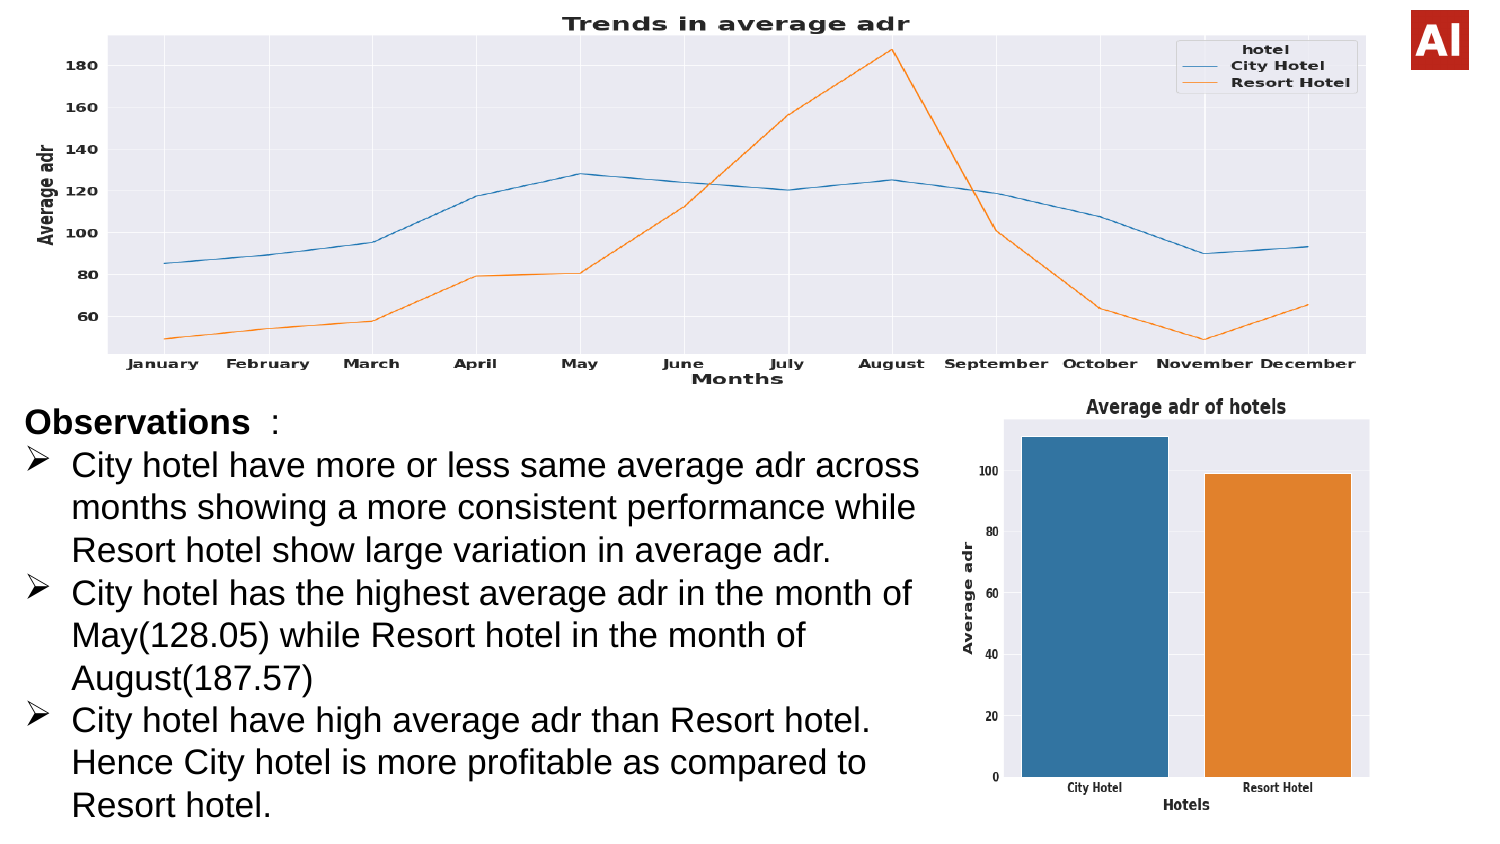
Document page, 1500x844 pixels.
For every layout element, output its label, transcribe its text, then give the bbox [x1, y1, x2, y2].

picture [1411, 10, 1469, 70]
text_box Observations : City hotel have more or less same average adr across months showing a more consistent performance while Resort hotel show large variation in average adr. City hotel has the highest average adr in the month of May(128.05) while Resort hotel in the month of August(187.57) City hotel have high average adr than Resort hotel. Hence City hotel is more profitable as compared to Resort hotel. [9, 392, 989, 832]
picture [29, 10, 1374, 820]
